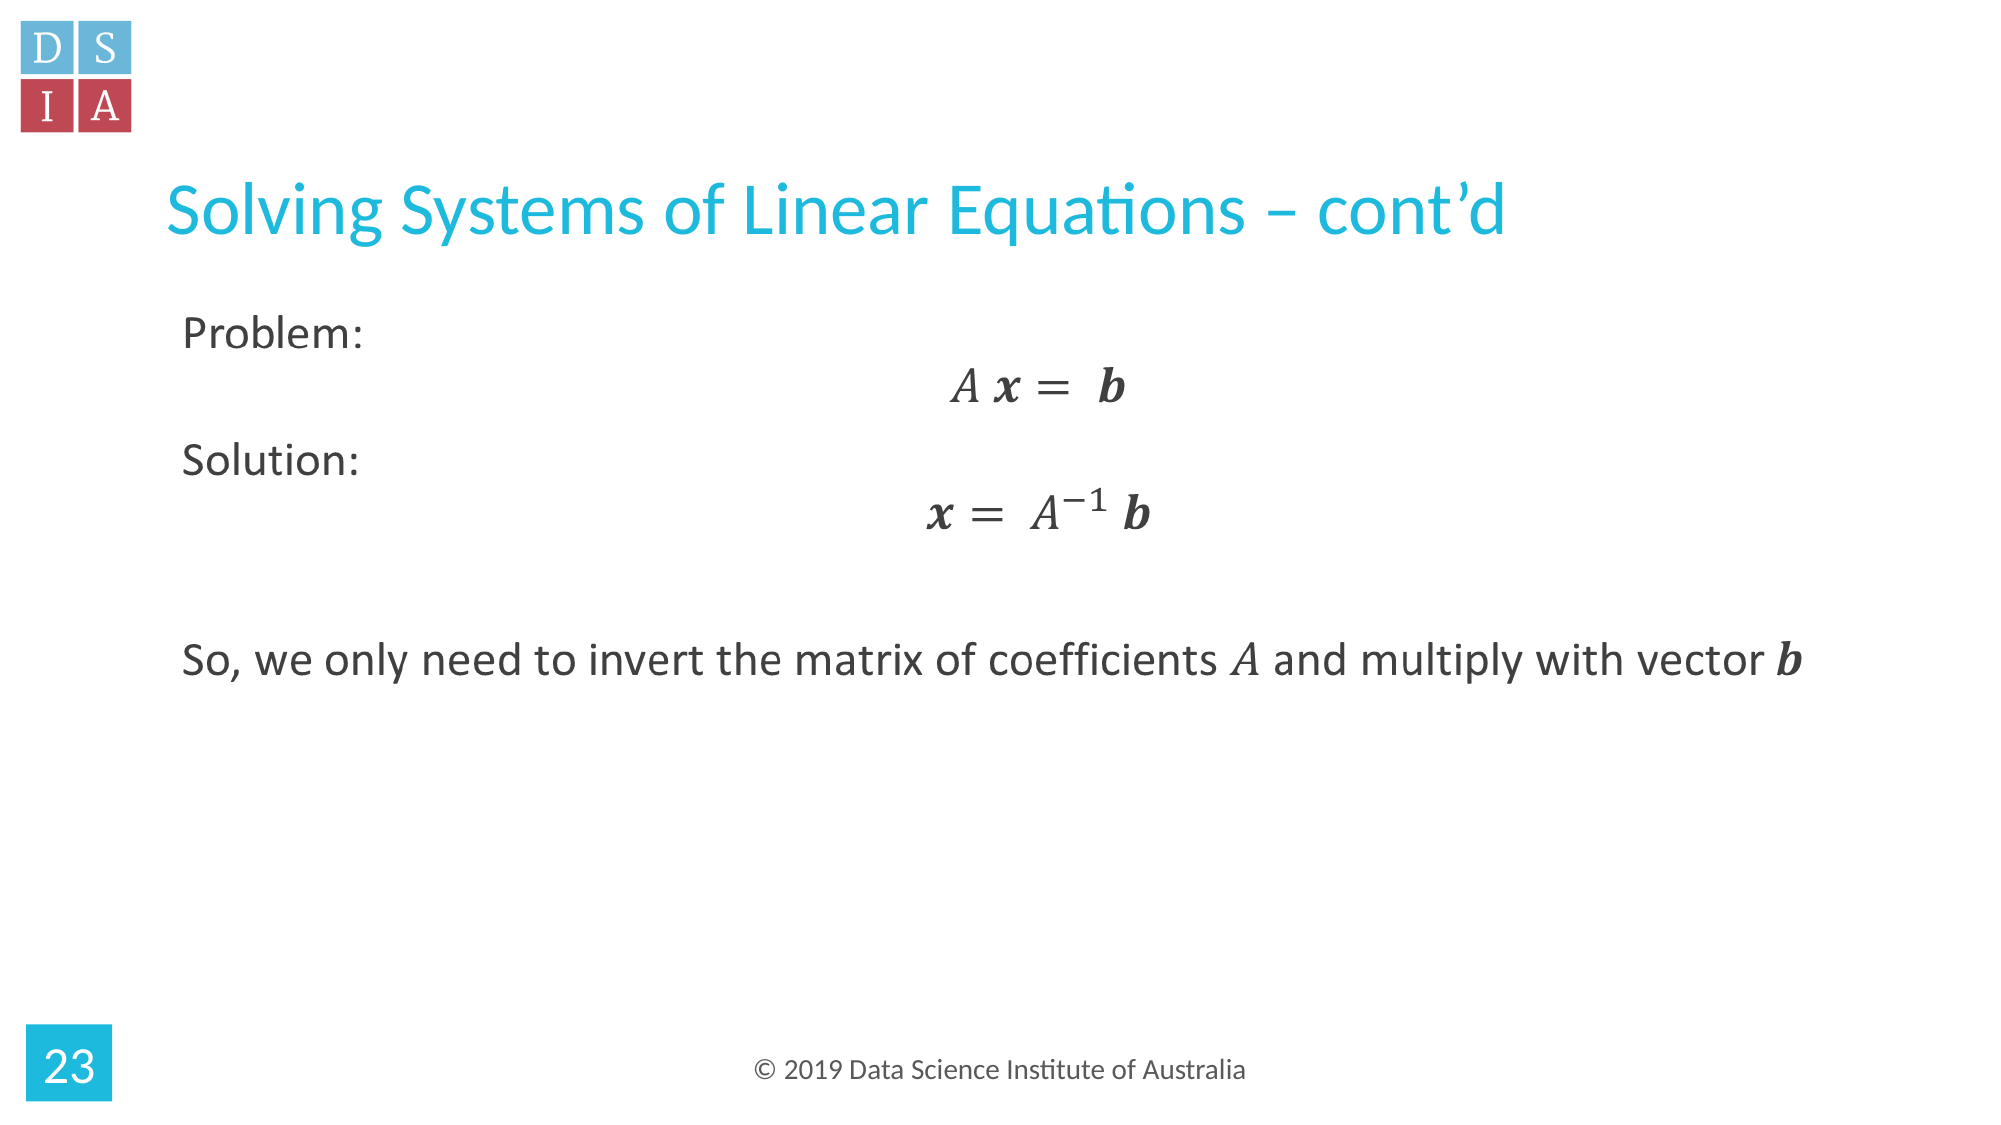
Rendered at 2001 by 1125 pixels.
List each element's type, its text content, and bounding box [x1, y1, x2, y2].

title Solving Systems of Linear Equations – cont’d [151, 45, 1909, 259]
picture [20, 20, 132, 133]
list [151, 286, 1909, 1079]
text_box 23 [26, 1024, 113, 1102]
